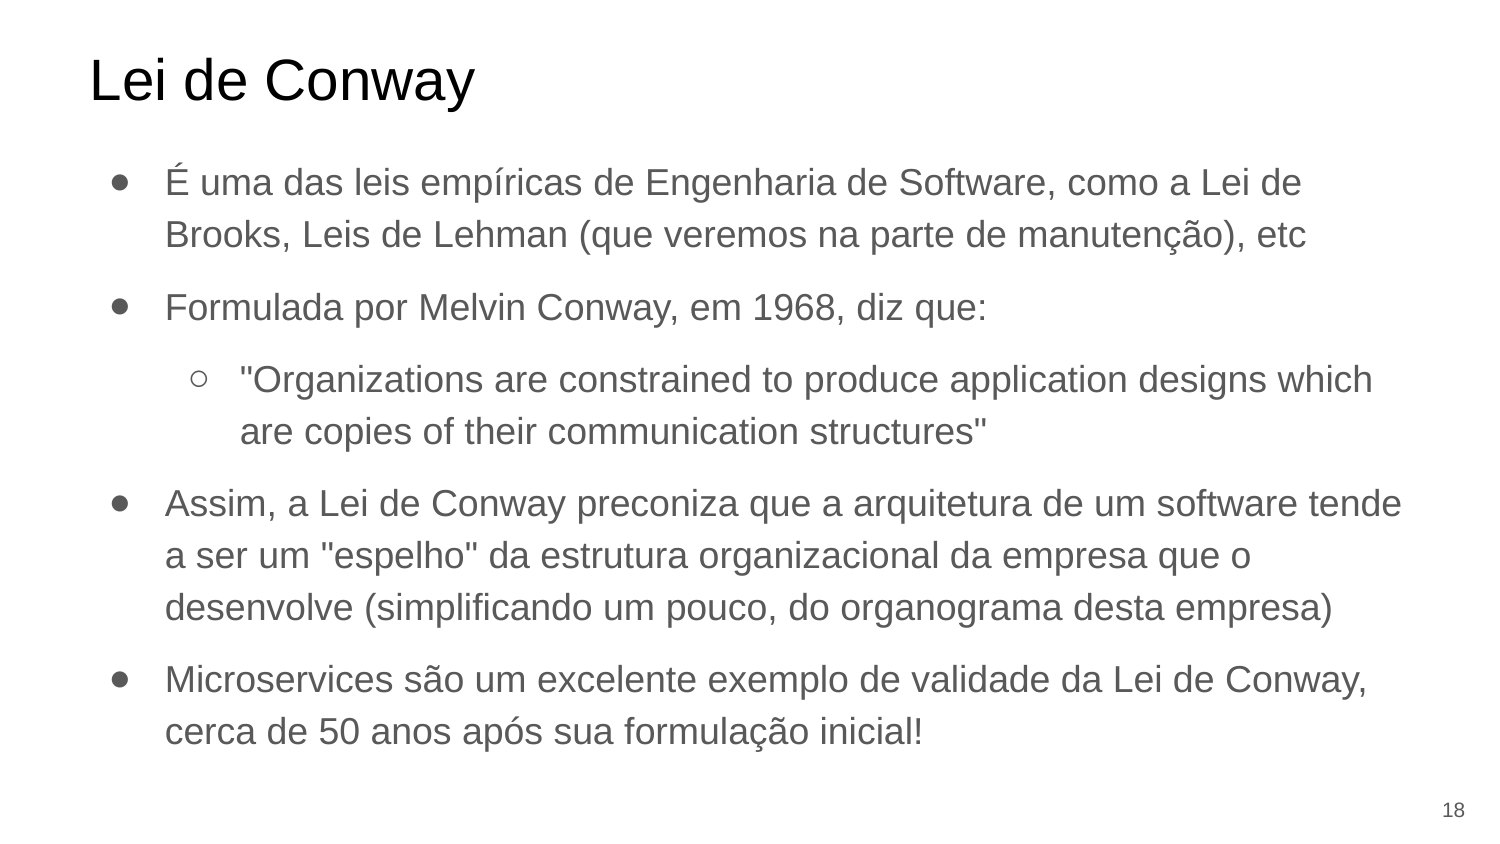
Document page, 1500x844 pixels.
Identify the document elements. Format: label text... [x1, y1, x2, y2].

title Lei de Conway [75, 34, 1425, 143]
slide_number ‹#› [1389, 764, 1480, 830]
list É uma das leis empíricas de Engenharia de Software, como a Lei de Brooks, Leis de Lehman (que veremos na parte de manutenção), etc Formulada por Melvin Conway, em 1968, diz que: "Organizations are constrained to produce application designs which are copies of their communication structures" Assim, a Lei de Conway preconiza que a arquitetura de um software tende a ser um "espelho" da estrutura organizacional da empresa que o desenvolve (simplificando um pouco, do organograma desta empresa) Microservices são um excelente exemplo de validade da Lei de Conway, cerca de 50 anos após sua formulação inicial! [75, 143, 1425, 796]
